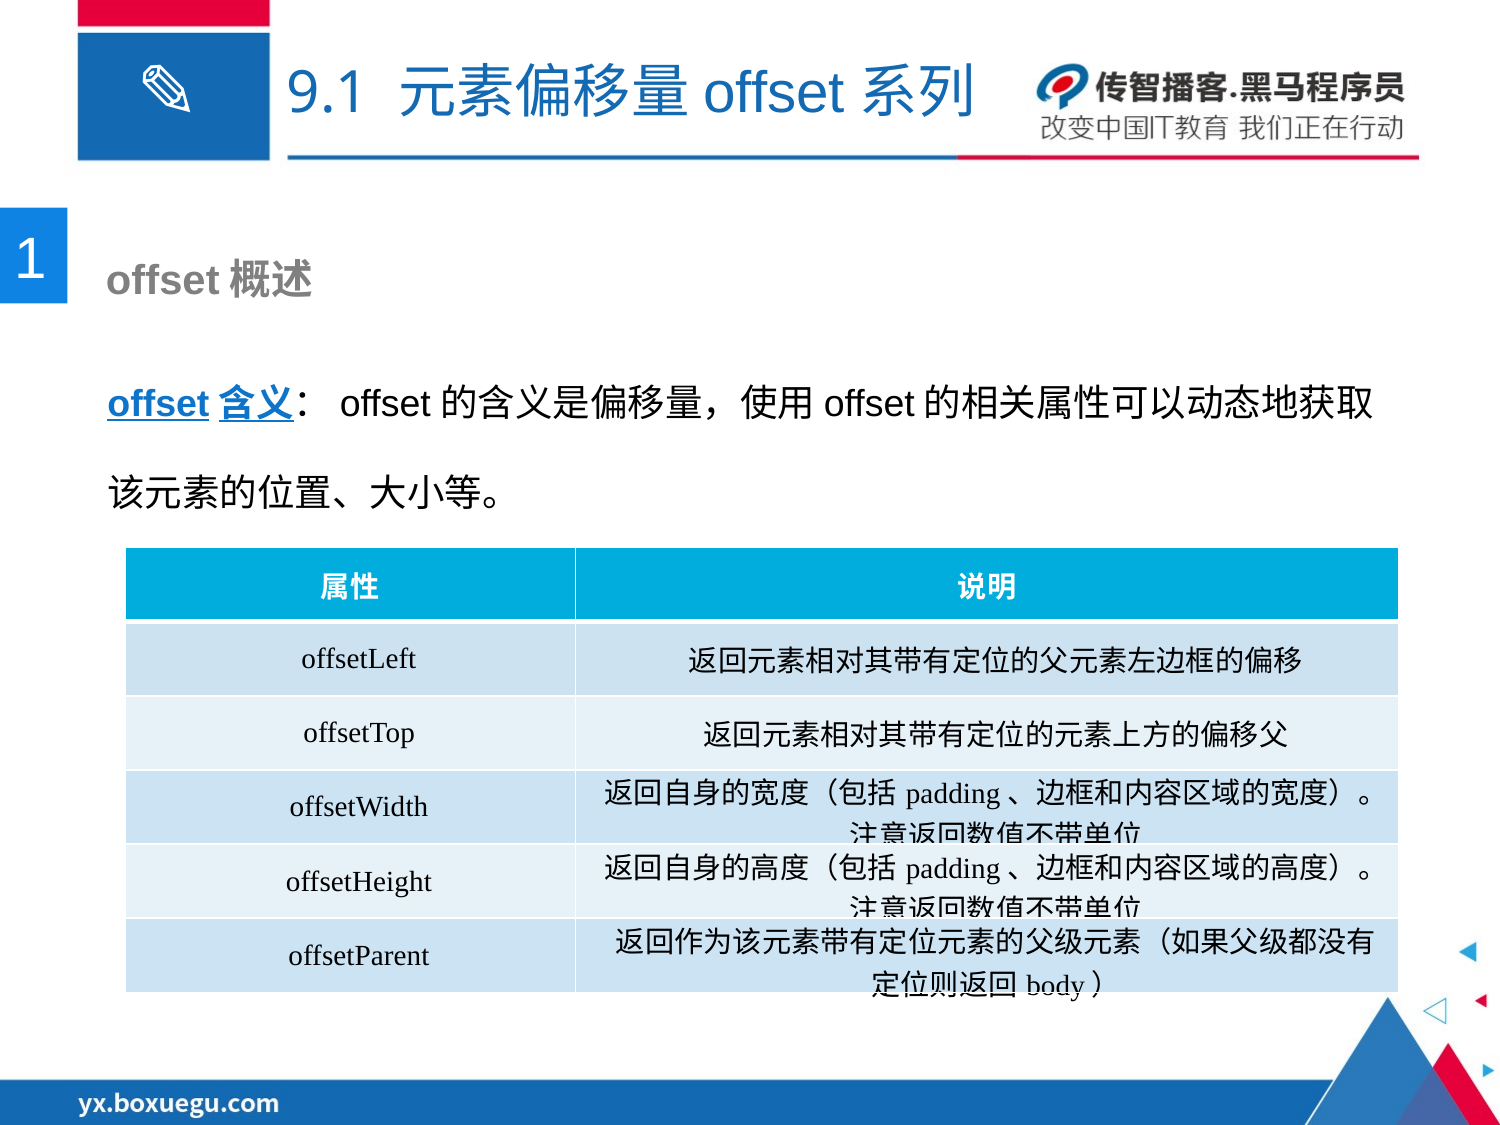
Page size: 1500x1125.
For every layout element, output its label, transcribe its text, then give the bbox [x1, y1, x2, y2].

table_cell 返回自身的高度（包括padding、边框和内容区域的高度）。注意返回数值不带单位 [576, 845, 1398, 917]
table_cell 返回自身的宽度（包括padding、边框和内容区域的宽度）。注意返回数值不带单位 [576, 771, 1398, 843]
table_cell offsetHeight [126, 845, 575, 917]
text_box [0, 207, 68, 304]
table_cell offsetLeft [126, 624, 575, 695]
table_cell offsetParent [126, 919, 575, 992]
table_header 属性 [126, 548, 575, 619]
table_cell 返回元素相对其带有定位的元素上方的偏移父 [576, 697, 1398, 769]
title 9.1 元素偏移量offset系列 [271, 25, 1046, 153]
text_box offset含义：offset的含义是偏移量，使用offset的相关属性可以动态地获取该元素的位置、大小等。 [92, 326, 1390, 522]
table_header 说明 [576, 548, 1398, 619]
table_cell 返回元素相对其带有定位的父元素左边框的偏移 [576, 624, 1398, 695]
table_cell offsetTop [126, 697, 575, 769]
picture [0, 1, 1500, 1125]
text_box offset概述 [70, 245, 842, 310]
table_cell offsetWidth [126, 771, 575, 843]
table_cell 返回作为该元素带有定位元素的父级元素（如果父级都没有定位则返回body） [576, 919, 1398, 992]
